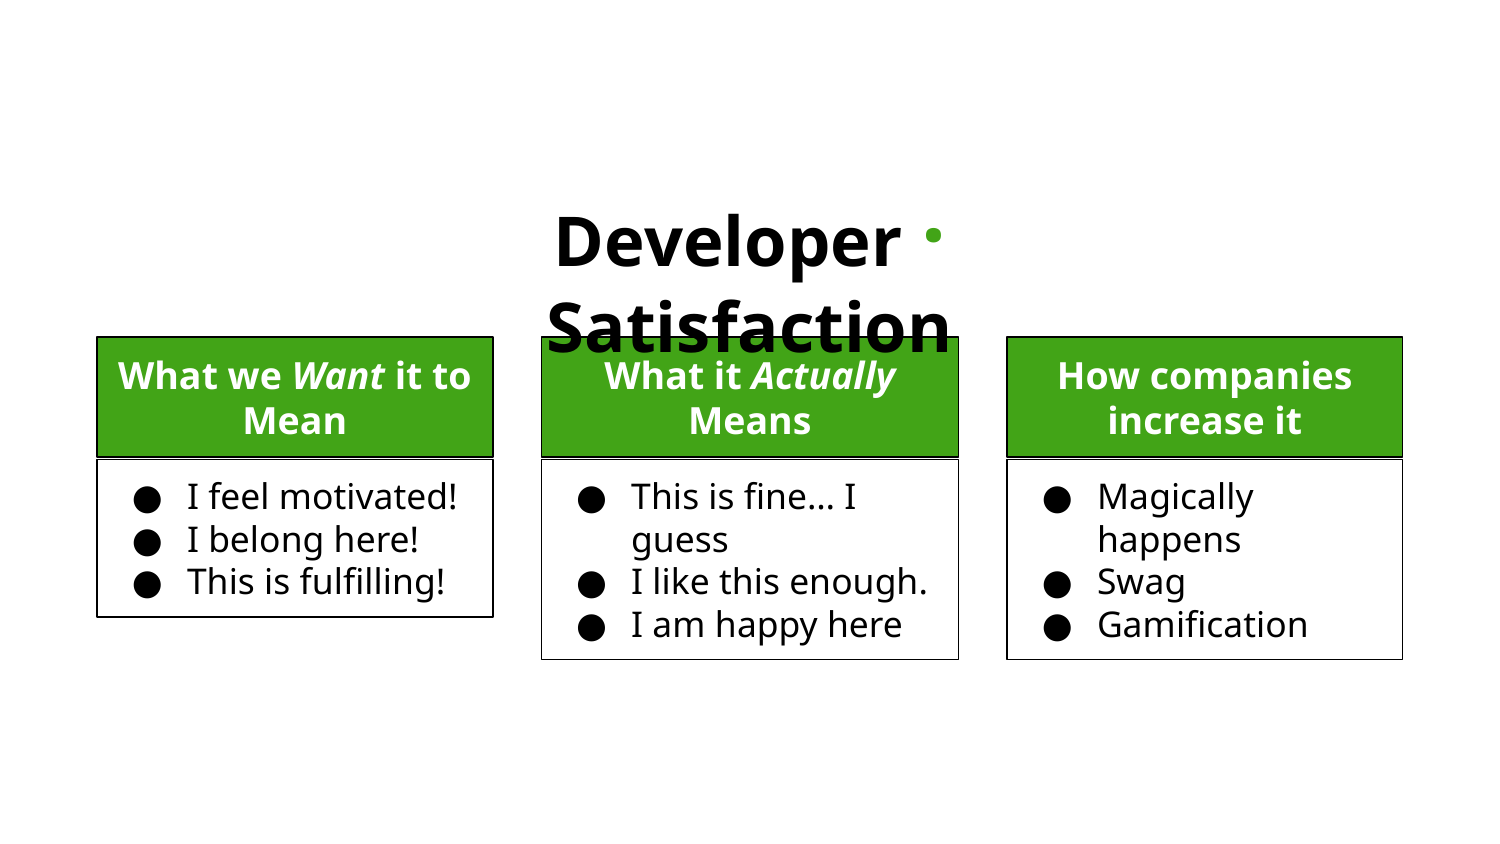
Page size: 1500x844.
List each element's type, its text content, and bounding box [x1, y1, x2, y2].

text_box I feel motivated! I belong here! This is fulfilling! [97, 459, 493, 617]
text_box Magically happens Swag Gamification [1007, 459, 1403, 660]
text_box This is fine… I guess I like this enough. I am happy here [541, 459, 959, 660]
text_box How companies increase it [1007, 337, 1403, 458]
text_box Developer · Satisfaction [355, 164, 1145, 382]
text_box What it Actually Means [541, 382, 959, 458]
text_box What we Want it to Mean [97, 337, 493, 458]
